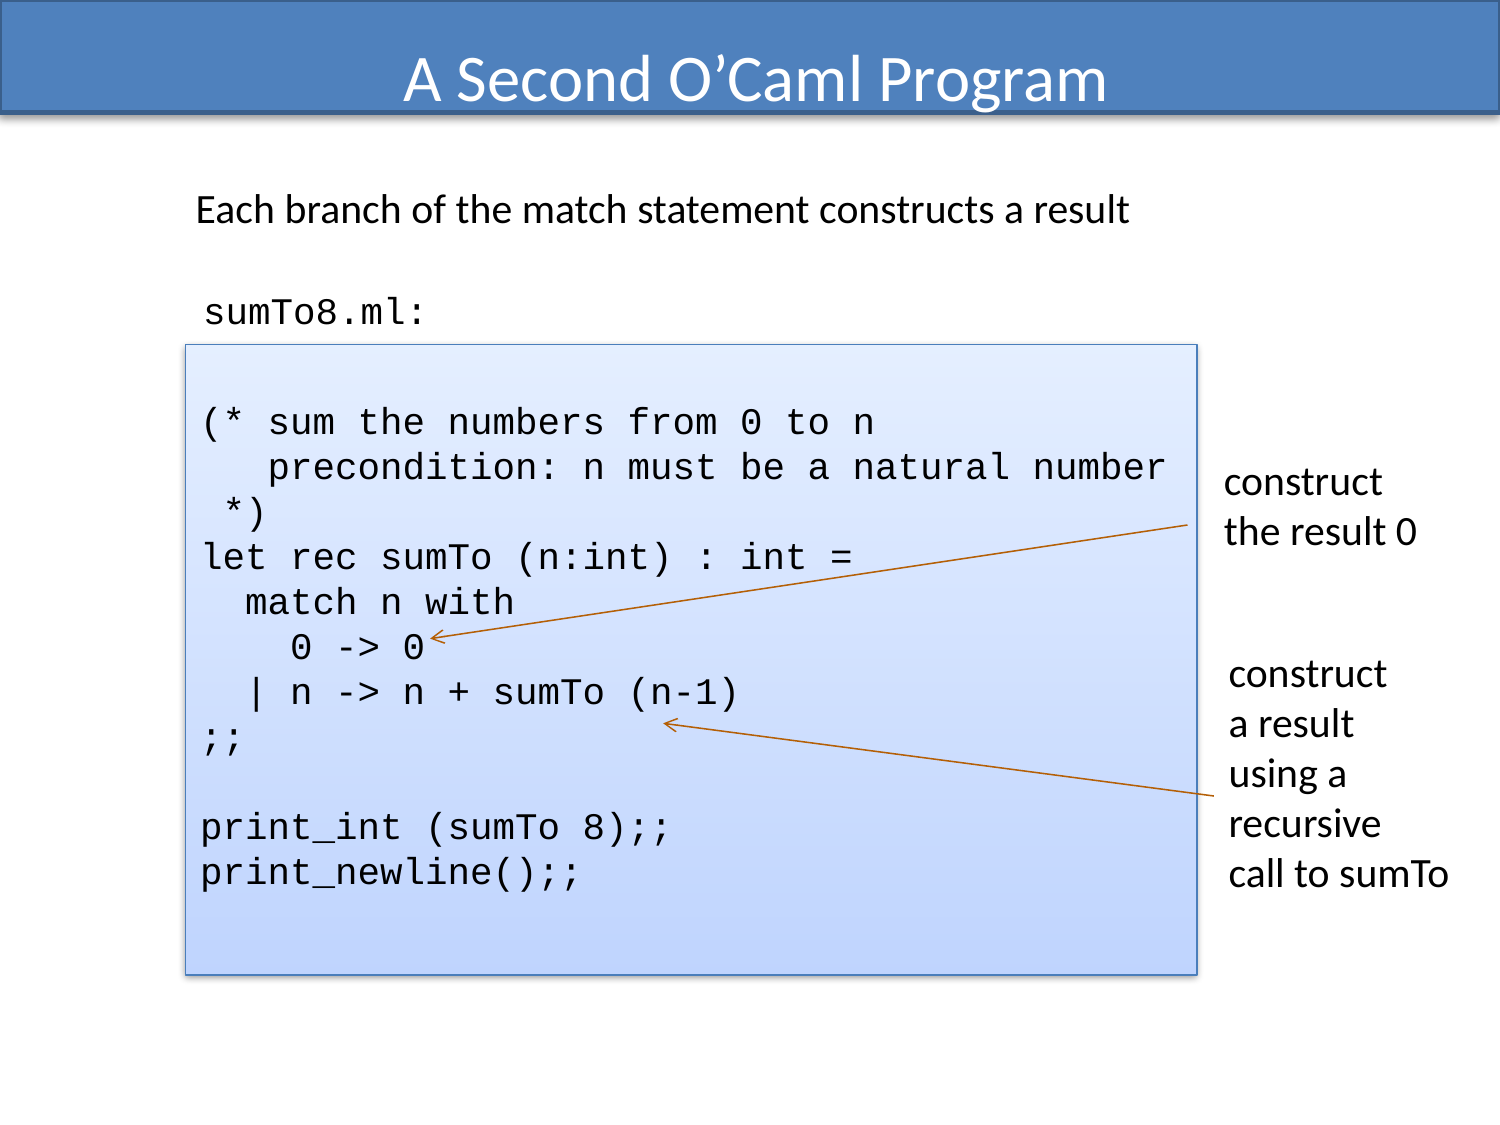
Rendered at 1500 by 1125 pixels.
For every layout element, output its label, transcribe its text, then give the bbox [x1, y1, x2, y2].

text_box (* sum the numbers from 0 to n precondition: n must be a natural number *) let rec sumTo (n:int) : int = match n with 0 -> 0 | n -> n + sumTo (n-1) ;; print_int (sumTo 8);; print_newline();; [185, 344, 1198, 976]
text_box Each branch of the match statement constructs a result [180, 174, 1146, 240]
text_box construct a result using a recursive call to sumTo [1213, 638, 1465, 954]
text_box construct the result 0 [1209, 445, 1433, 611]
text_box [662, 723, 1213, 798]
title A Second O’Caml Program [81, 0, 1432, 169]
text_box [429, 524, 1188, 639]
text_box sumTo8.ml: [188, 279, 443, 340]
